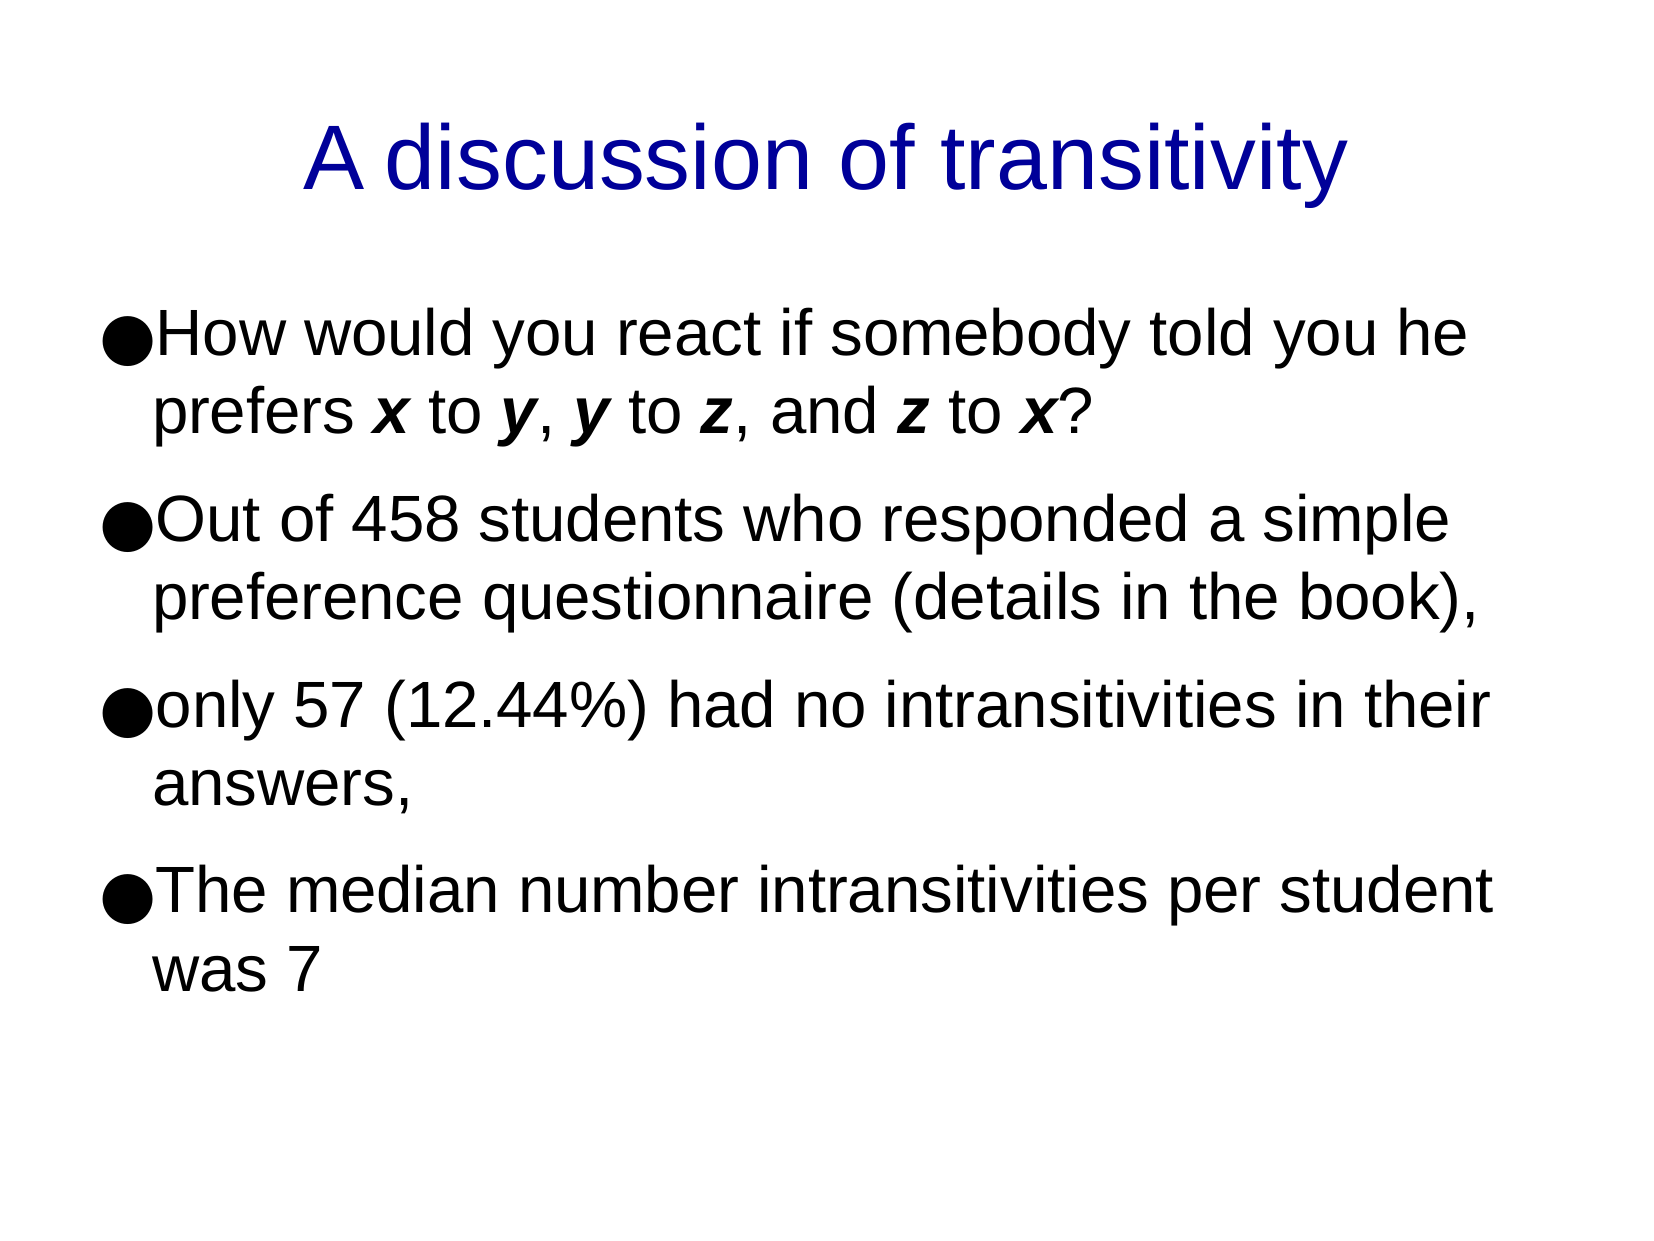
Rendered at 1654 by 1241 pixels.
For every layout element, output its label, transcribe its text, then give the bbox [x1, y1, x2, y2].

text_box A discussion of transitivity [82, 49, 1571, 257]
text_box How would you react if somebody told you he prefers x to y, y to z, and z to x? Out of 458 students who responded a simple preference questionnaire (details in the book), only 57 (12.44%) had no intransitivities in their answers, The median number intransitivities per student was 7 [82, 290, 1571, 1010]
